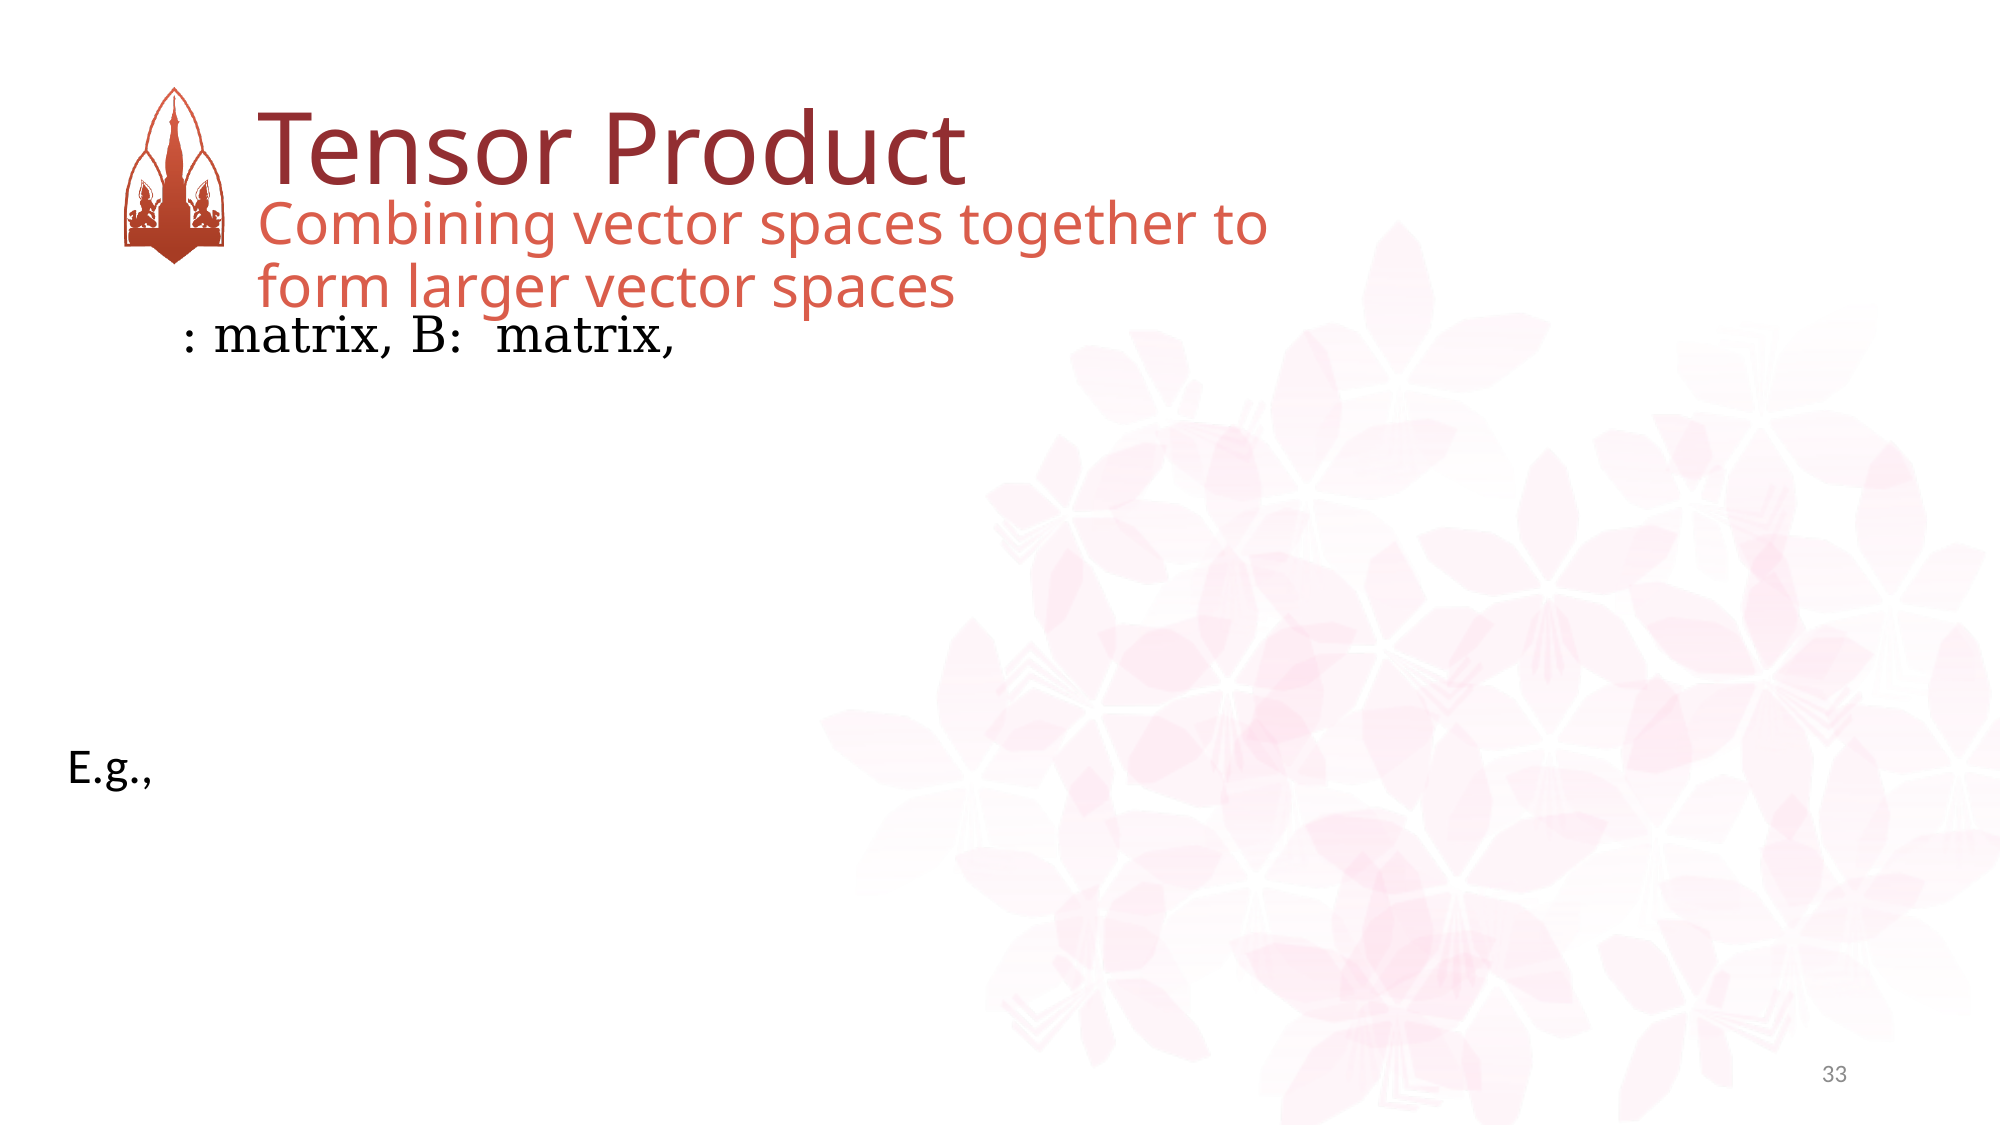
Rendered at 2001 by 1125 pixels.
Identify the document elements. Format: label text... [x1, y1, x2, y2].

list Tensor Product [243, 90, 1221, 186]
picture [113, 78, 232, 276]
slide_number 33 [1412, 1042, 1863, 1103]
picture [772, 159, 2000, 1125]
list Combining vector spaces together to form larger vector spaces [243, 186, 1424, 263]
